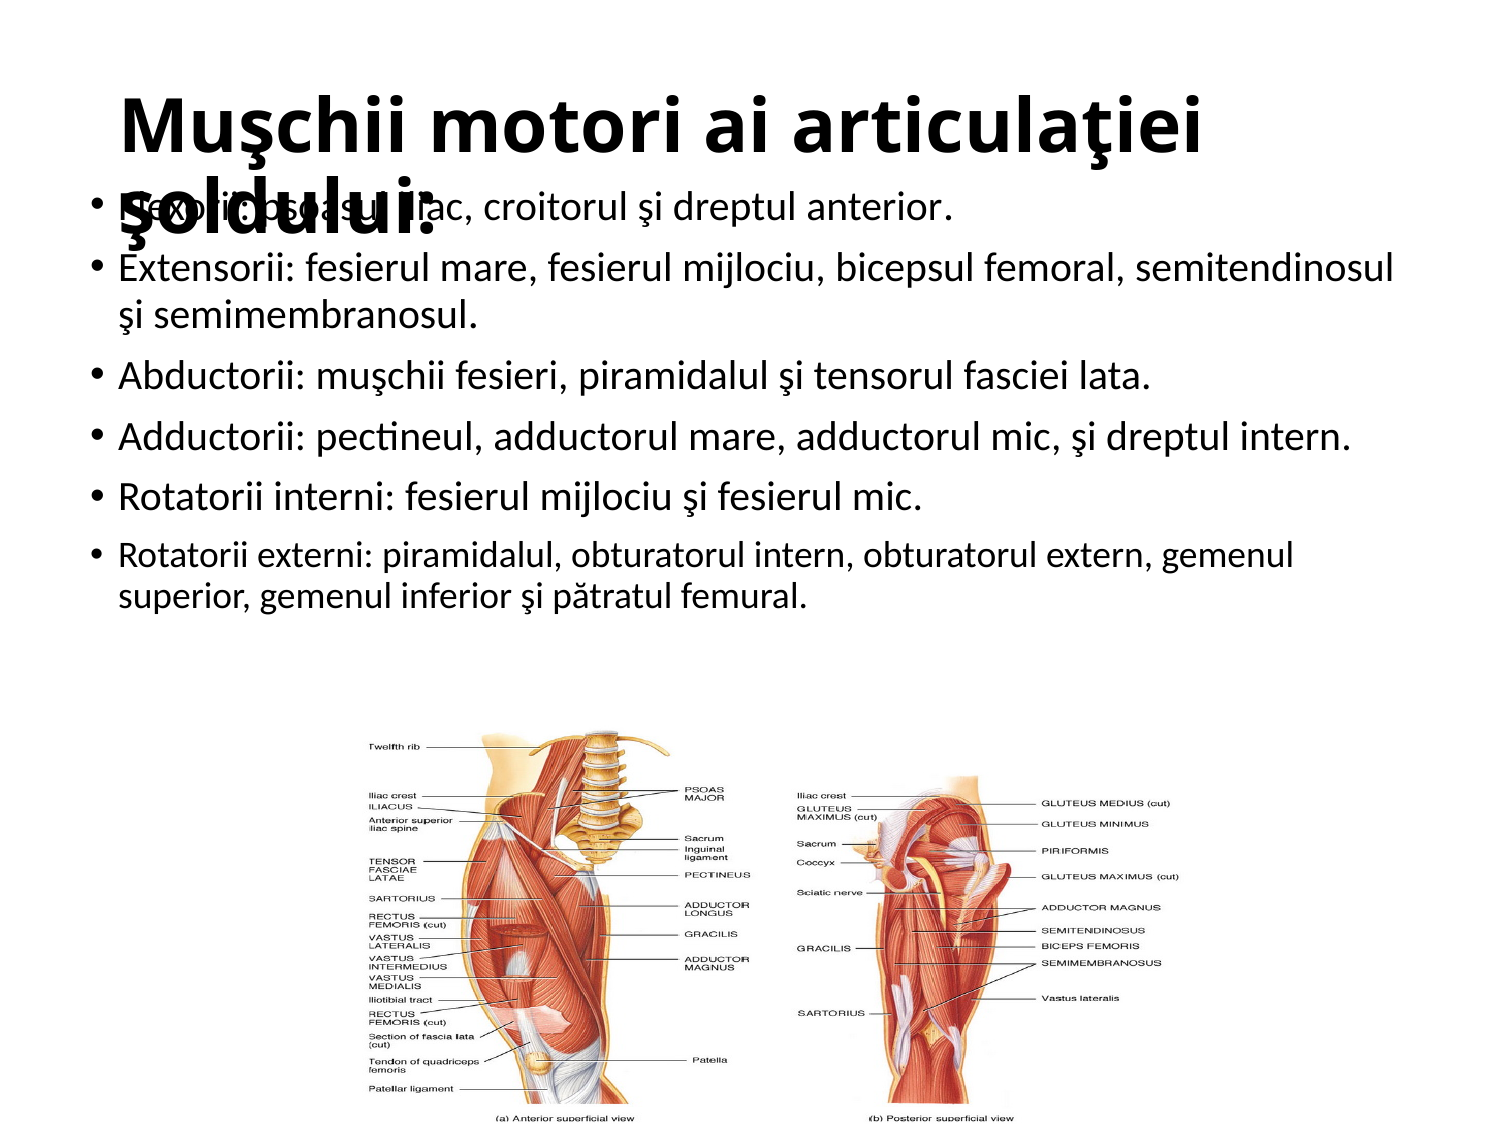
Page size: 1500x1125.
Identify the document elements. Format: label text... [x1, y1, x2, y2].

title Muşchii motori ai articulaţiei şoldului: [103, 59, 1397, 174]
list Flexorii: psoasul iliac, croitorul şi dreptul anterior. Extensorii: fesierul mare, fesierul mijlociu, bicepsul femoral, semitendinosul şi semimembranosul. Abductorii: muşchii fesieri, piramidalul şi tensorul fasciei lata. Adductorii: pectineul, adductorul mare, adductorul mic, şi dreptul intern. Rotatorii interni: fesierul mijlociu şi fesierul mic. Rotatorii externi: piramidalul, obturatorul intern, obturatorul extern, gemenul superior, gemenul inferior şi pătratul femural. [75, 174, 1425, 1005]
picture [362, 725, 1188, 1125]
